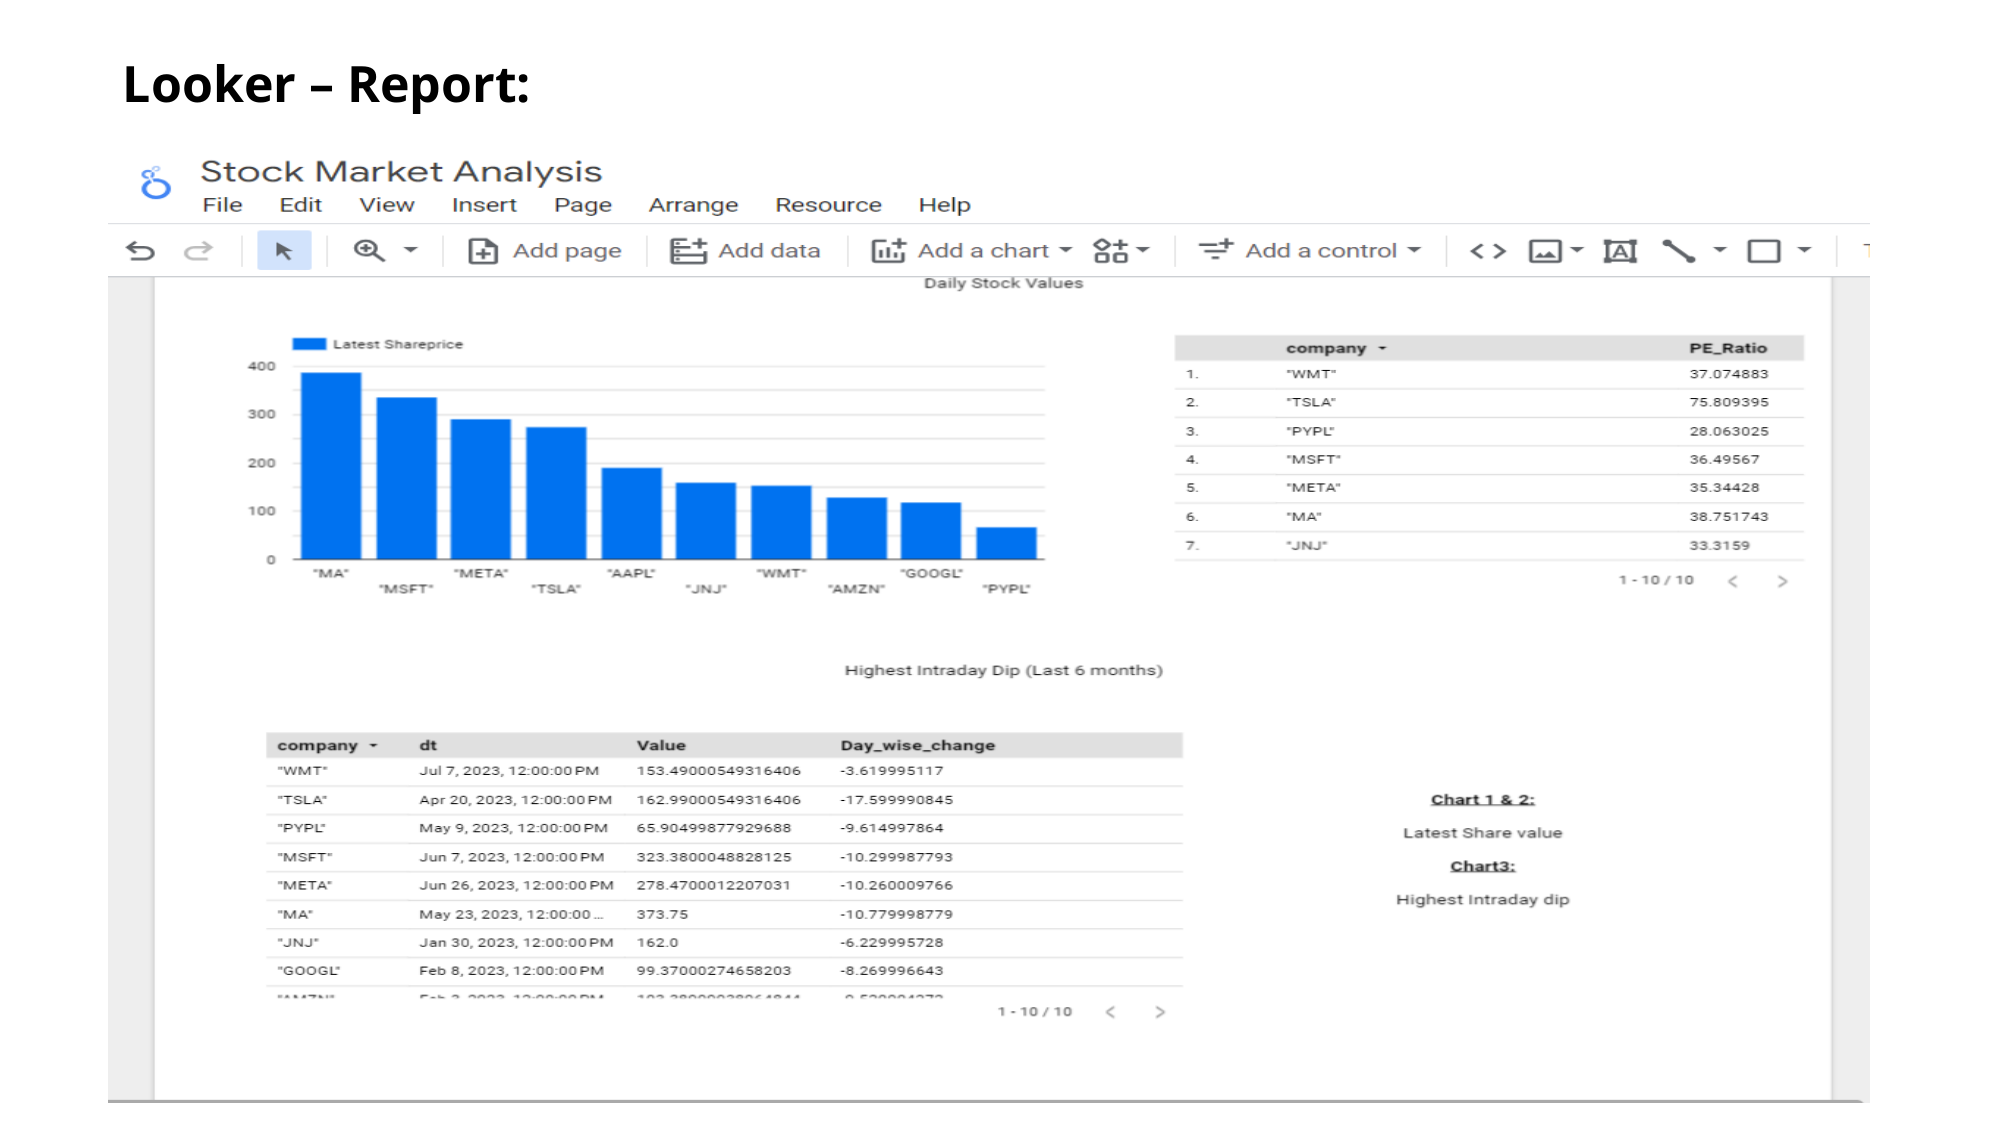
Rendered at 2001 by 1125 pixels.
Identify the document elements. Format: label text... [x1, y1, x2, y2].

text_box Looker – Report: [108, 55, 1692, 117]
picture [108, 144, 1870, 1103]
